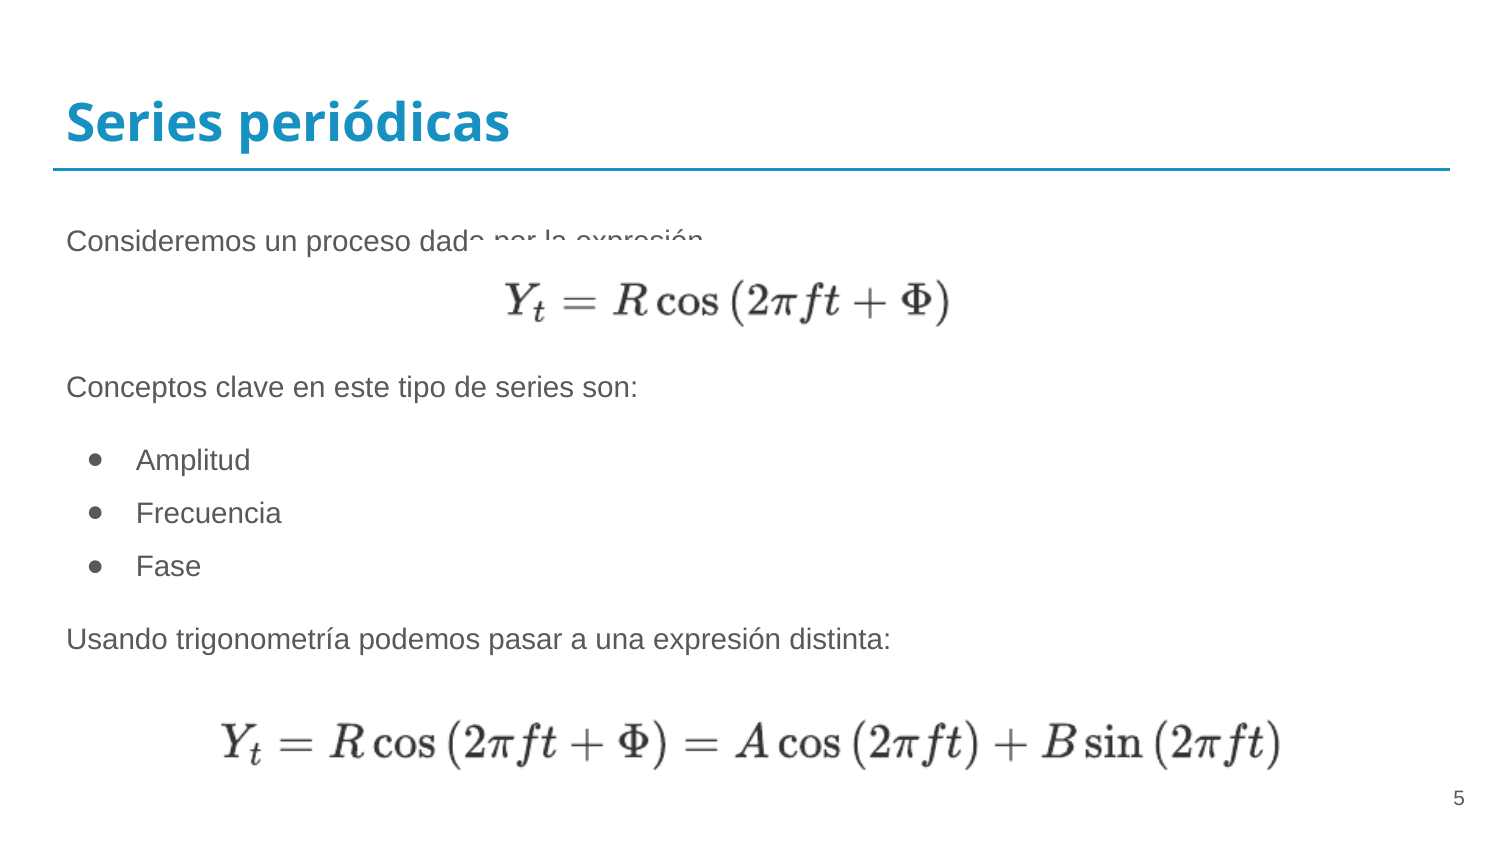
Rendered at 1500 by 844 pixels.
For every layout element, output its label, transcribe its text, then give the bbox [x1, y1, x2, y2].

title Series periódicas [51, 72, 1449, 167]
picture [206, 685, 1294, 789]
slide_number ‹#› [1389, 764, 1480, 830]
picture [468, 240, 980, 352]
list Consideremos un proceso dado por la expresión Conceptos clave en este tipo de series son: Amplitud Frecuencia Fase Usando trigonometría podemos pasar a una expresión distinta: [51, 189, 1449, 750]
